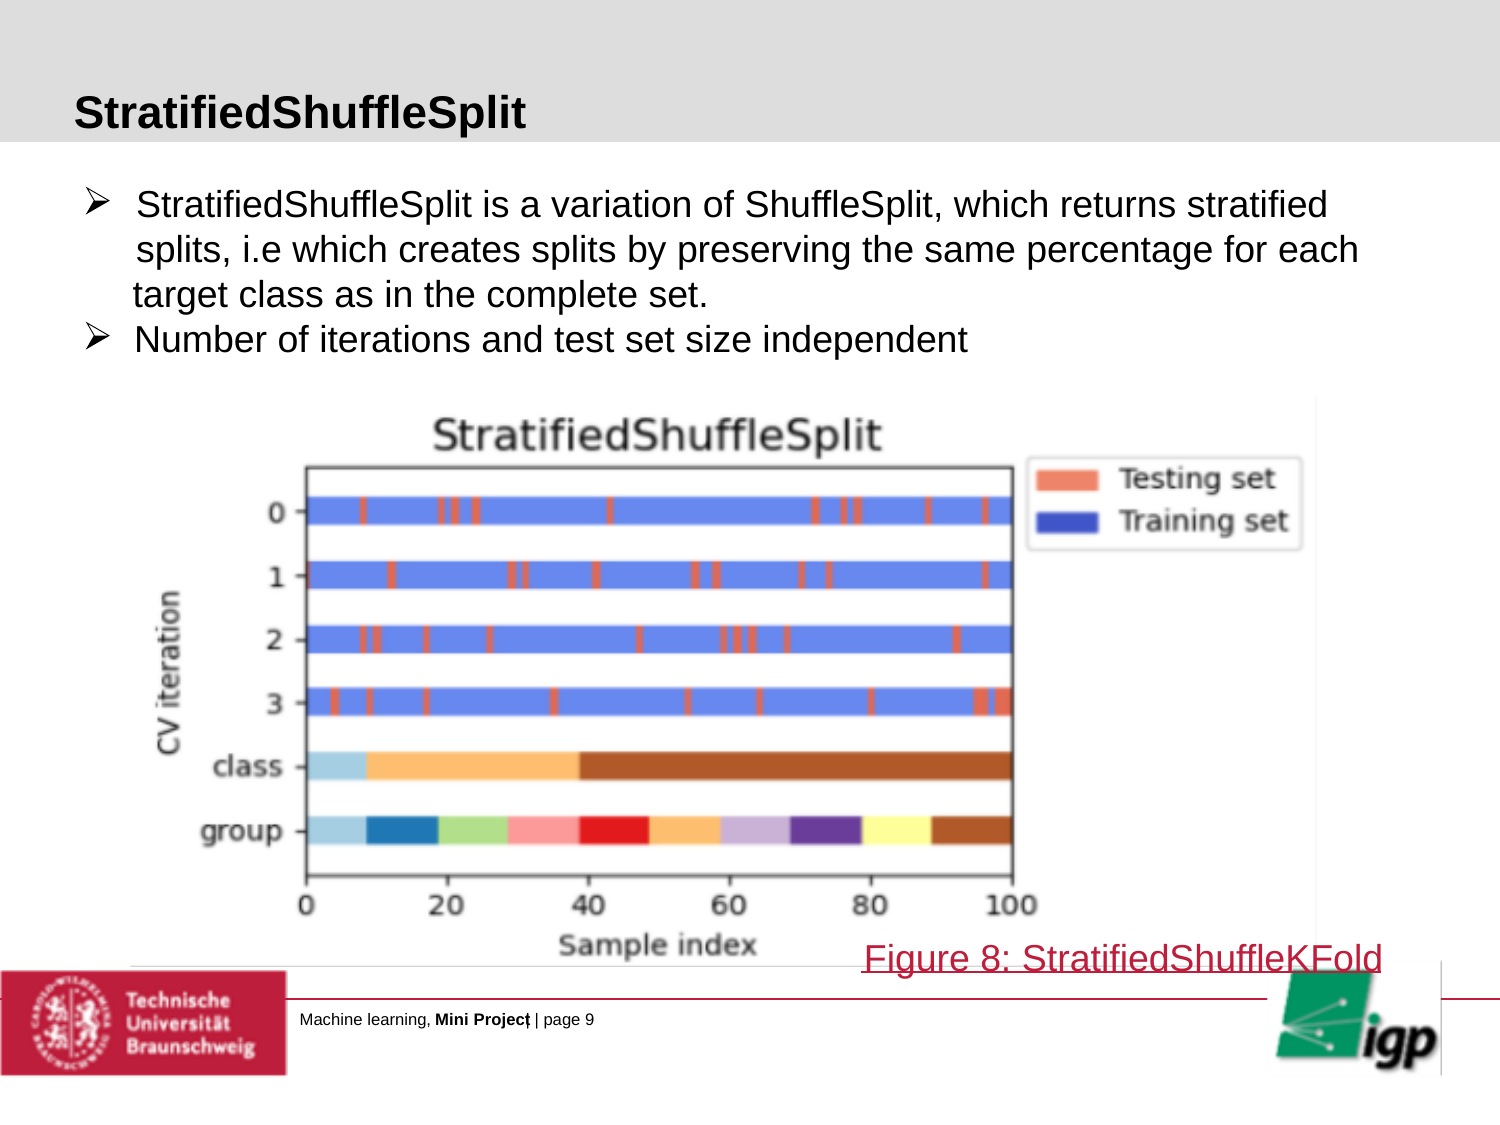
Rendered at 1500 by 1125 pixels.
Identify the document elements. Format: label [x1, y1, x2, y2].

text_box [0, 0, 1500, 1125]
